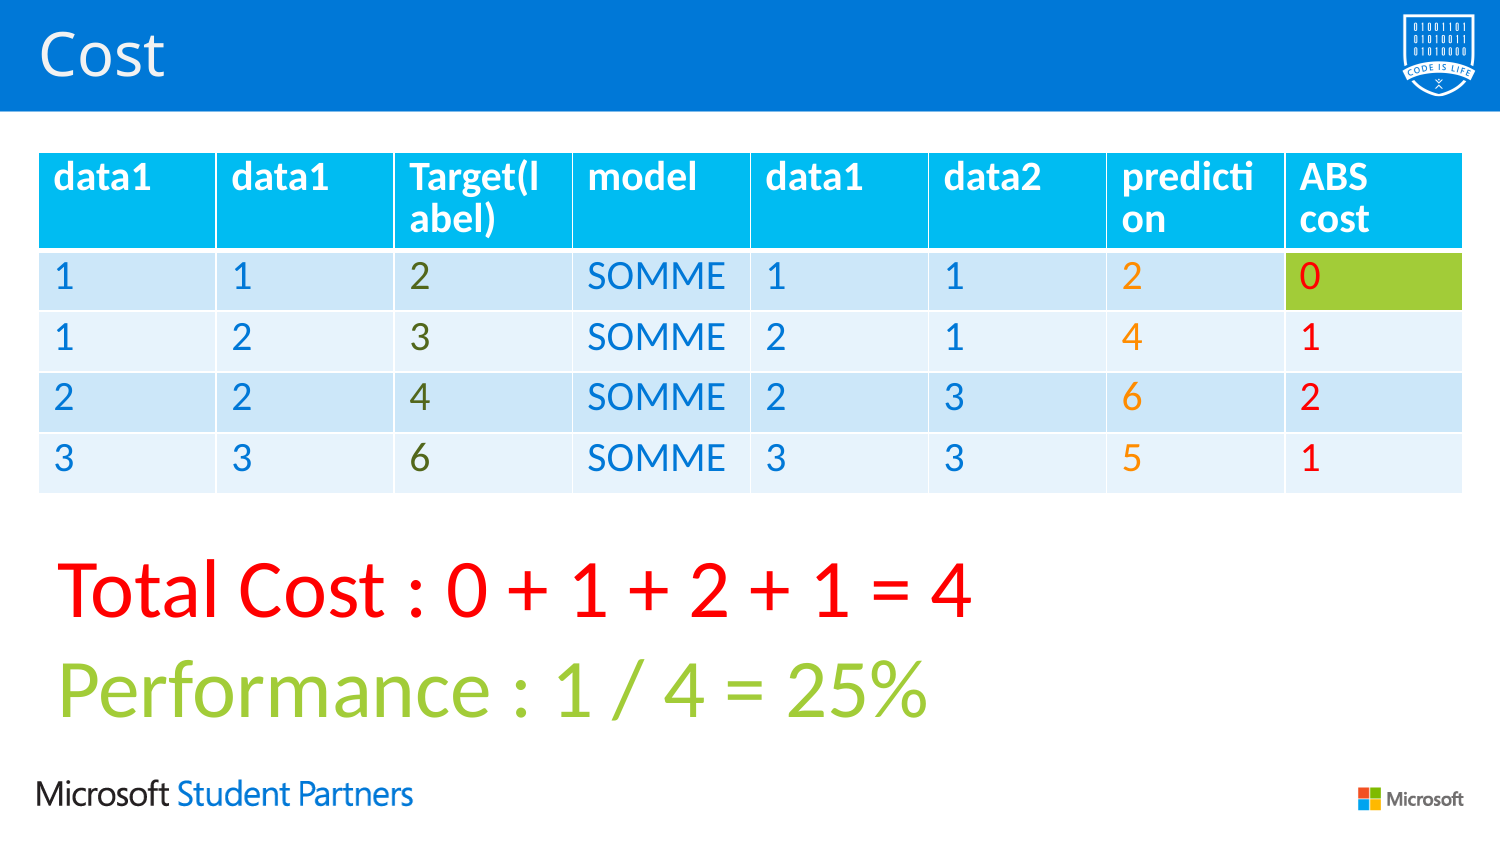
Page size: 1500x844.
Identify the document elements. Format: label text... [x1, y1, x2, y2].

table_cell 2 [751, 312, 928, 371]
table_cell 2 [395, 253, 572, 310]
table_cell 3 [217, 434, 393, 493]
table_cell 3 [39, 434, 215, 493]
table_cell 1 [751, 253, 928, 310]
table_cell 3 [929, 434, 1106, 493]
table_cell 1 [929, 253, 1106, 310]
table_cell SOMME [573, 434, 750, 493]
table_cell 2 [1286, 373, 1462, 432]
table_header ABS cost [1286, 153, 1462, 248]
table_cell 2 [217, 312, 393, 371]
table_header Target(label) [395, 153, 572, 248]
table_cell 1 [1286, 312, 1462, 371]
table_cell SOMME [573, 312, 750, 371]
table_cell 3 [395, 312, 572, 371]
table_cell 6 [1107, 373, 1284, 432]
text_box Total Cost : 0 + 1 + 2 + 1 = 4 Performance : 1 / 4 = 25% [42, 526, 990, 742]
table_cell SOMME [573, 373, 750, 432]
picture [0, 0, 1500, 844]
table_cell 4 [395, 373, 572, 432]
table_cell 1 [929, 312, 1106, 371]
table_cell 0 [1286, 253, 1462, 310]
table_header data1 [217, 153, 393, 248]
table_cell 3 [929, 373, 1106, 432]
table_cell SOMME [573, 253, 750, 310]
table_cell 1 [1286, 434, 1462, 493]
table_cell 1 [39, 312, 215, 371]
table_cell 5 [1107, 434, 1284, 493]
table_cell 2 [217, 373, 393, 432]
title Cost [38, 23, 1285, 90]
table_cell 2 [1107, 253, 1284, 310]
table_cell 2 [751, 373, 928, 432]
table_cell 1 [217, 253, 393, 310]
table_header data1 [39, 153, 215, 248]
table_cell 1 [39, 253, 215, 310]
table_cell 6 [395, 434, 572, 493]
table_header data1 [751, 153, 928, 248]
table_cell 4 [1107, 312, 1284, 371]
table_cell 2 [39, 373, 215, 432]
table_header model [573, 153, 750, 248]
table_header prediction [1107, 153, 1284, 248]
table_cell 3 [751, 434, 928, 493]
table_header data2 [929, 153, 1106, 248]
